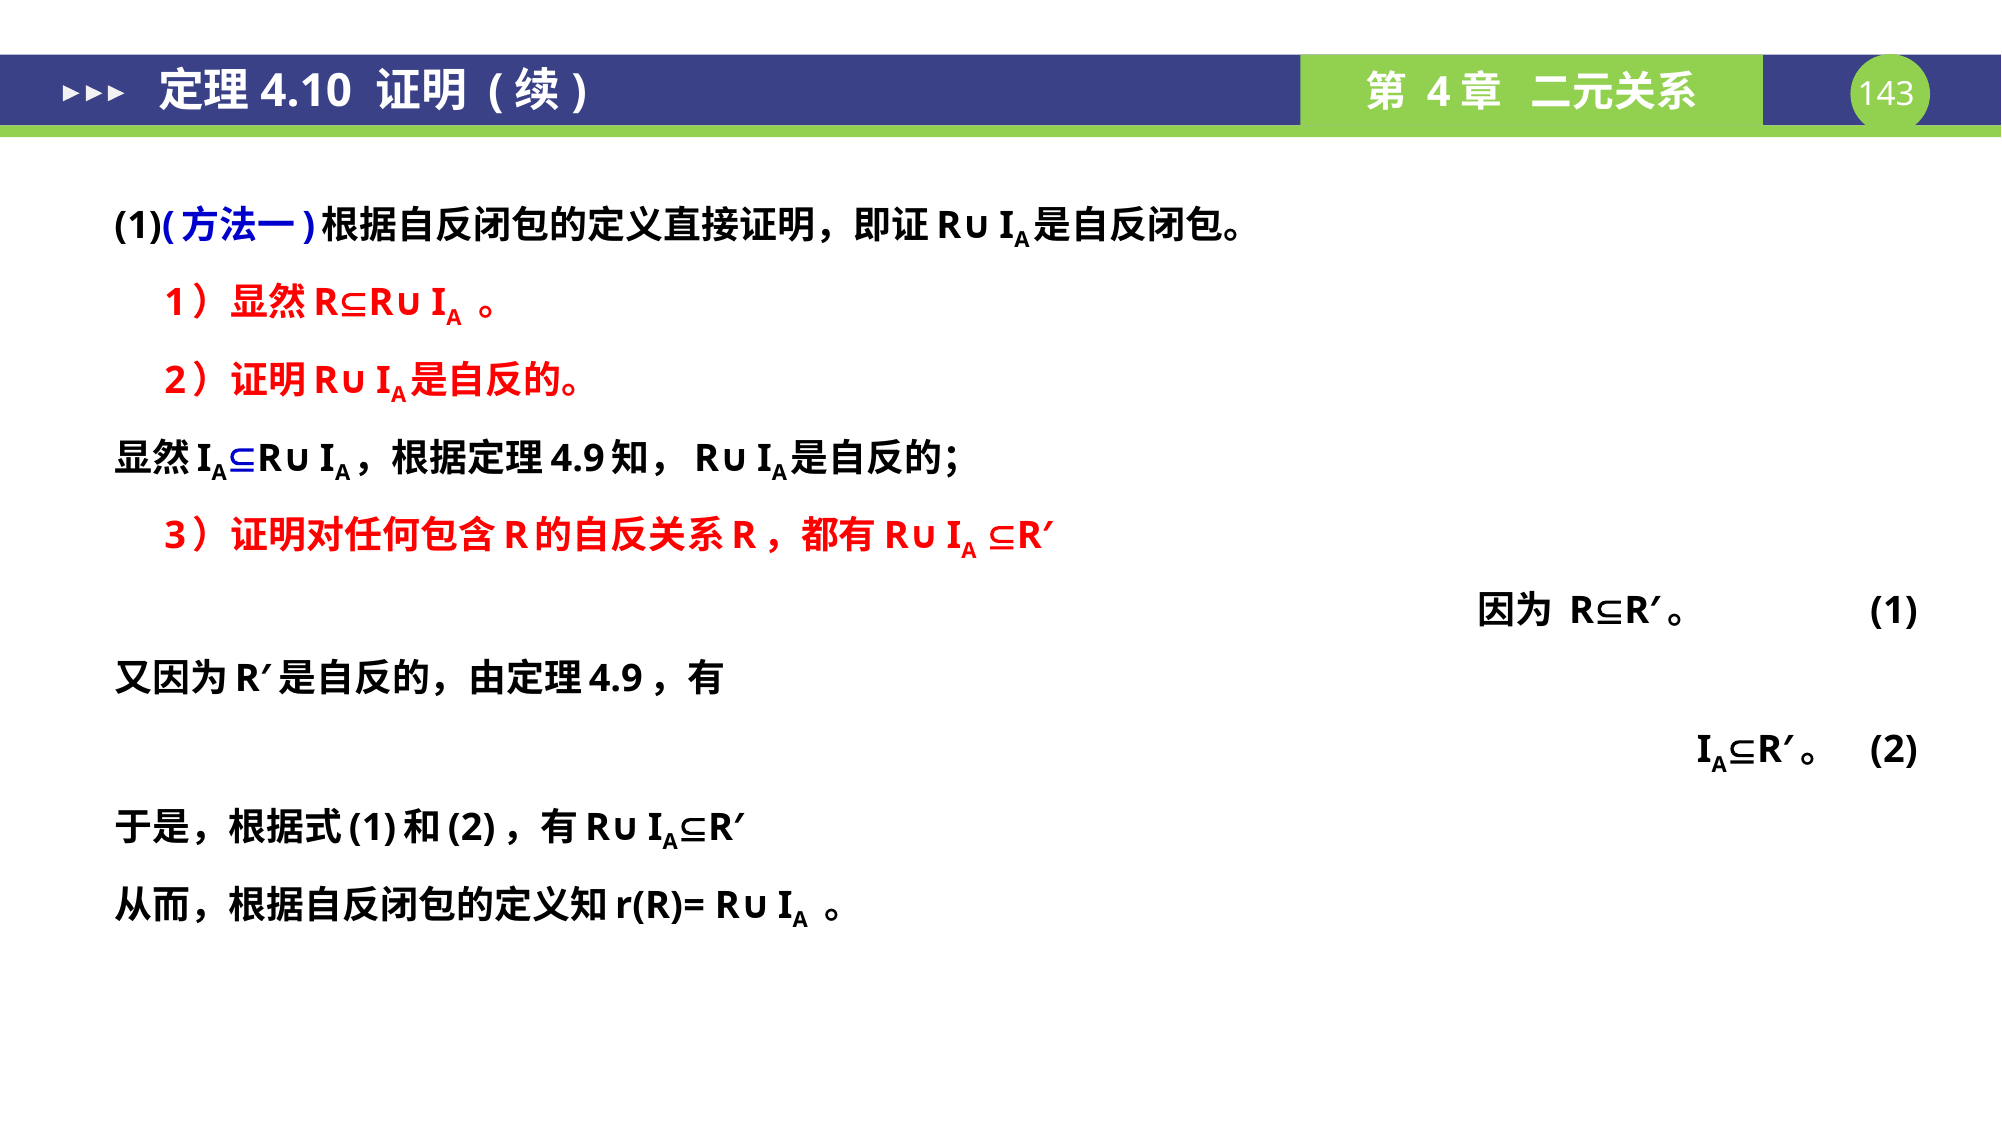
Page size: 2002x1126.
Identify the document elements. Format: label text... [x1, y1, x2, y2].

title 定理4.10 证明 (续) [138, 12, 1462, 165]
list (1)(方法一)根据自反闭包的定义直接证明，即证R∪IA是自反闭包。 1）显然RR∪IA 。 2）证明R∪IA是自反的。 显然IAR∪IA，根据定理4.9知，R∪IA是自反的； 3）证明对任何包含R的自反关系R，都有R∪IA R′ 因为 RR′。 (1) 又因为R′是自反的，由定理4.9，有 IAR′。 (2) 于是，根据式(1)和(2)，有R∪IAR′ 从而，根据自反闭包的定义知r(R)= R∪IA 。 [94, 164, 1938, 951]
